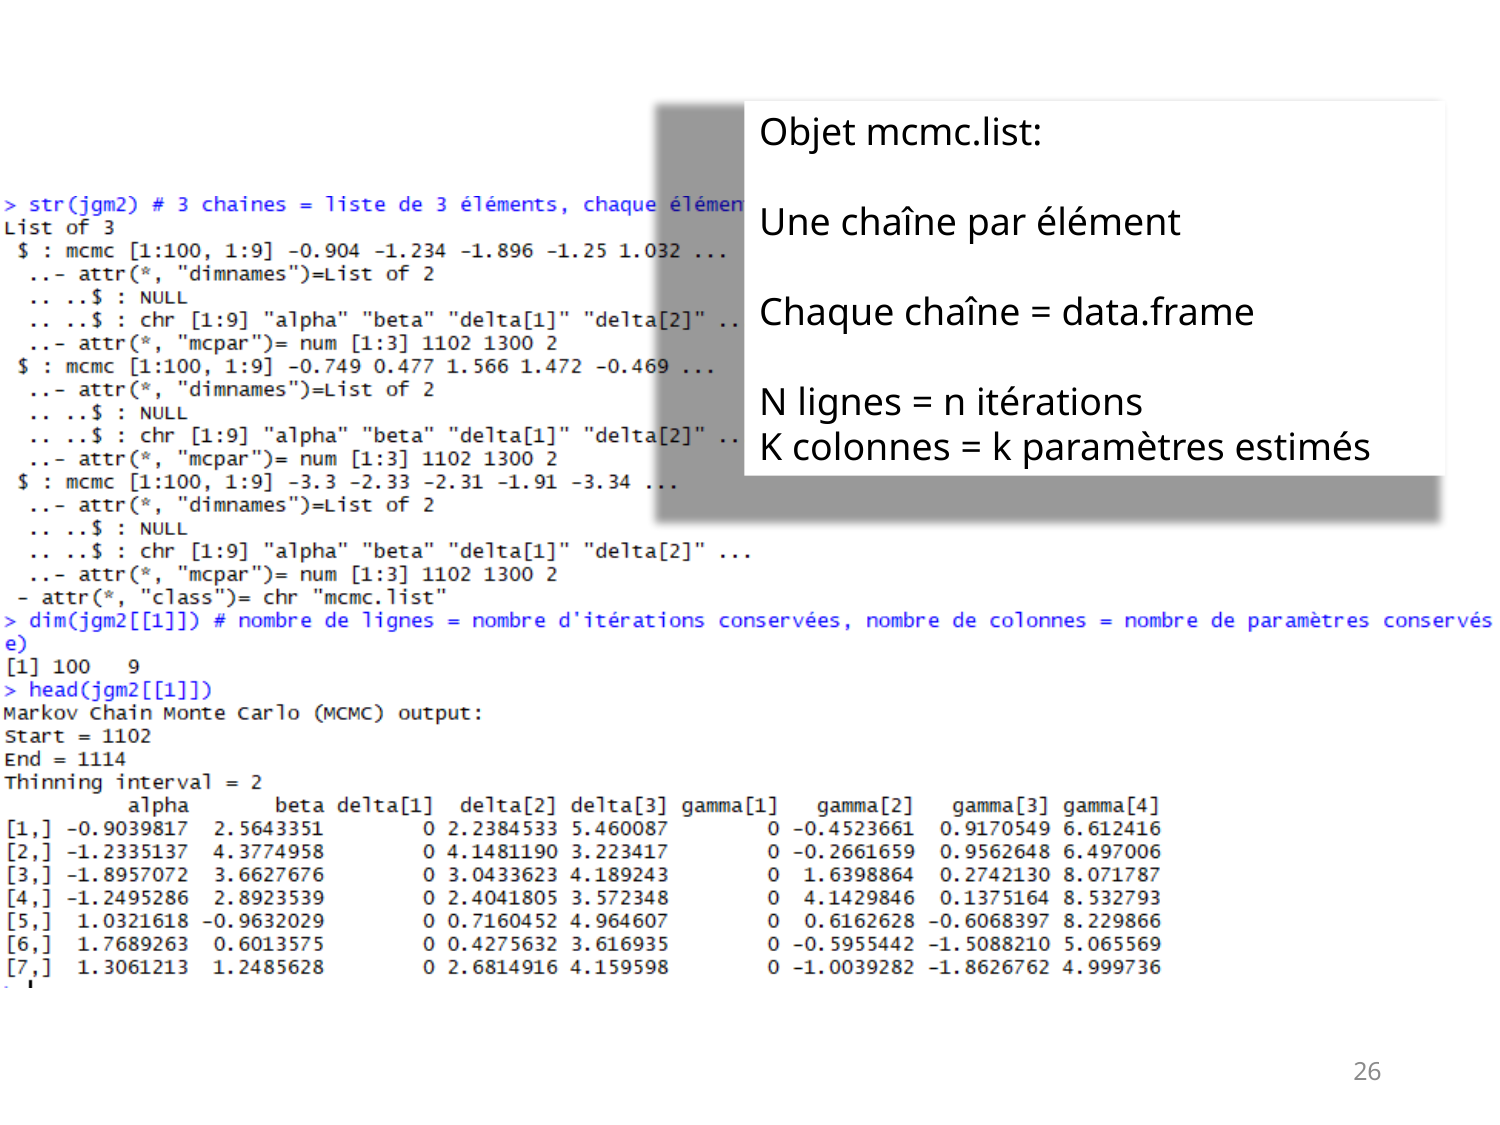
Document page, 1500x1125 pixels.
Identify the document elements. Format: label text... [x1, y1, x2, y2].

picture [0, 196, 1500, 988]
text_box Objet mcmc.list: Une chaîne par élément Chaque chaîne = data.frame N lignes = n itérations K colonnes = k paramètres estimés [744, 100, 1446, 196]
slide_number 26 [1059, 1042, 1397, 1103]
